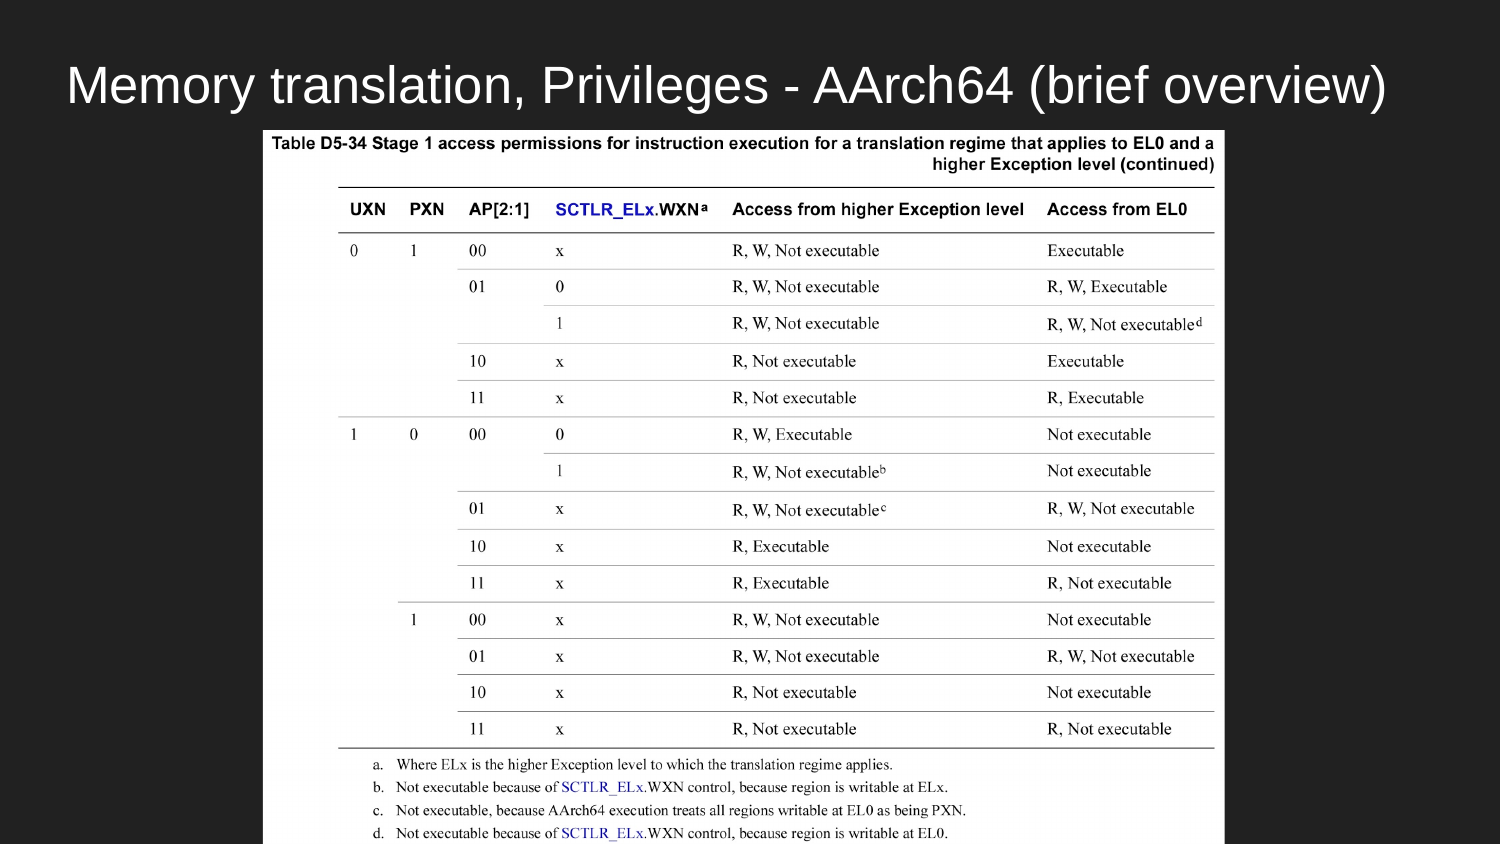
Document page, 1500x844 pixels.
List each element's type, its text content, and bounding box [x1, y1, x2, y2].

title Memory translation, Privileges - AArch64 (brief overview) [51, 36, 1449, 131]
picture [262, 129, 1225, 844]
